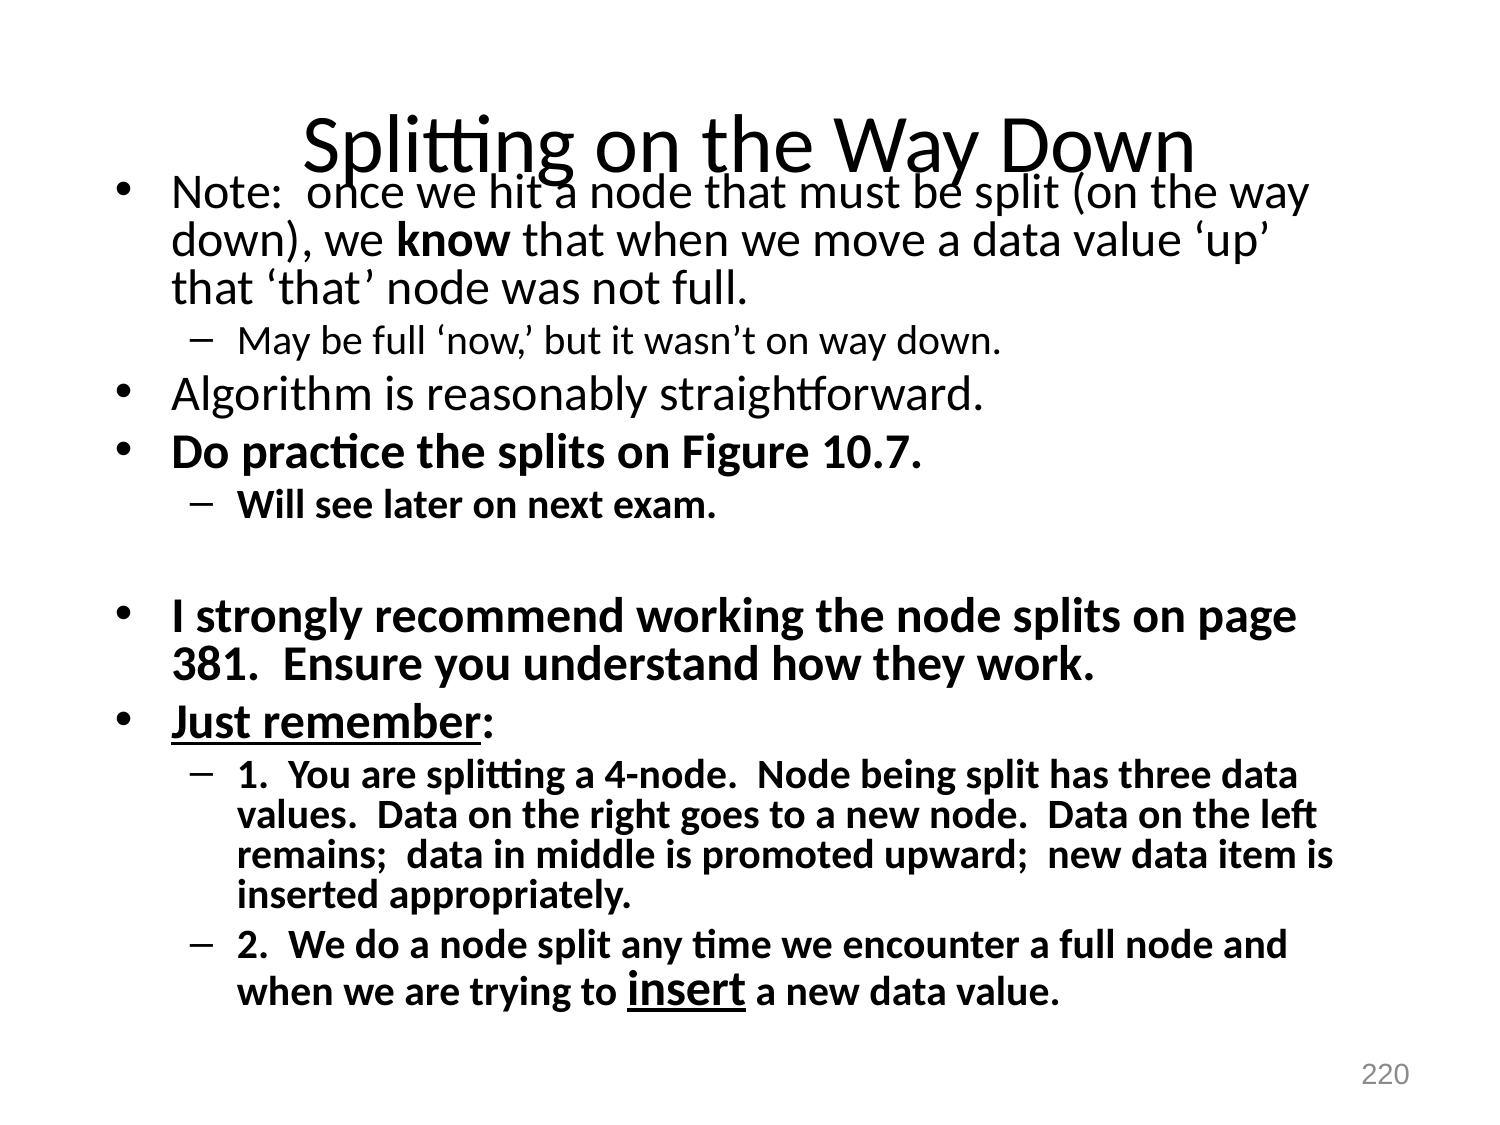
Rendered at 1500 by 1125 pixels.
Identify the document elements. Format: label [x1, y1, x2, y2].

slide_number [1074, 1042, 1425, 1103]
title [75, 45, 1425, 233]
list [99, 162, 1375, 1038]
